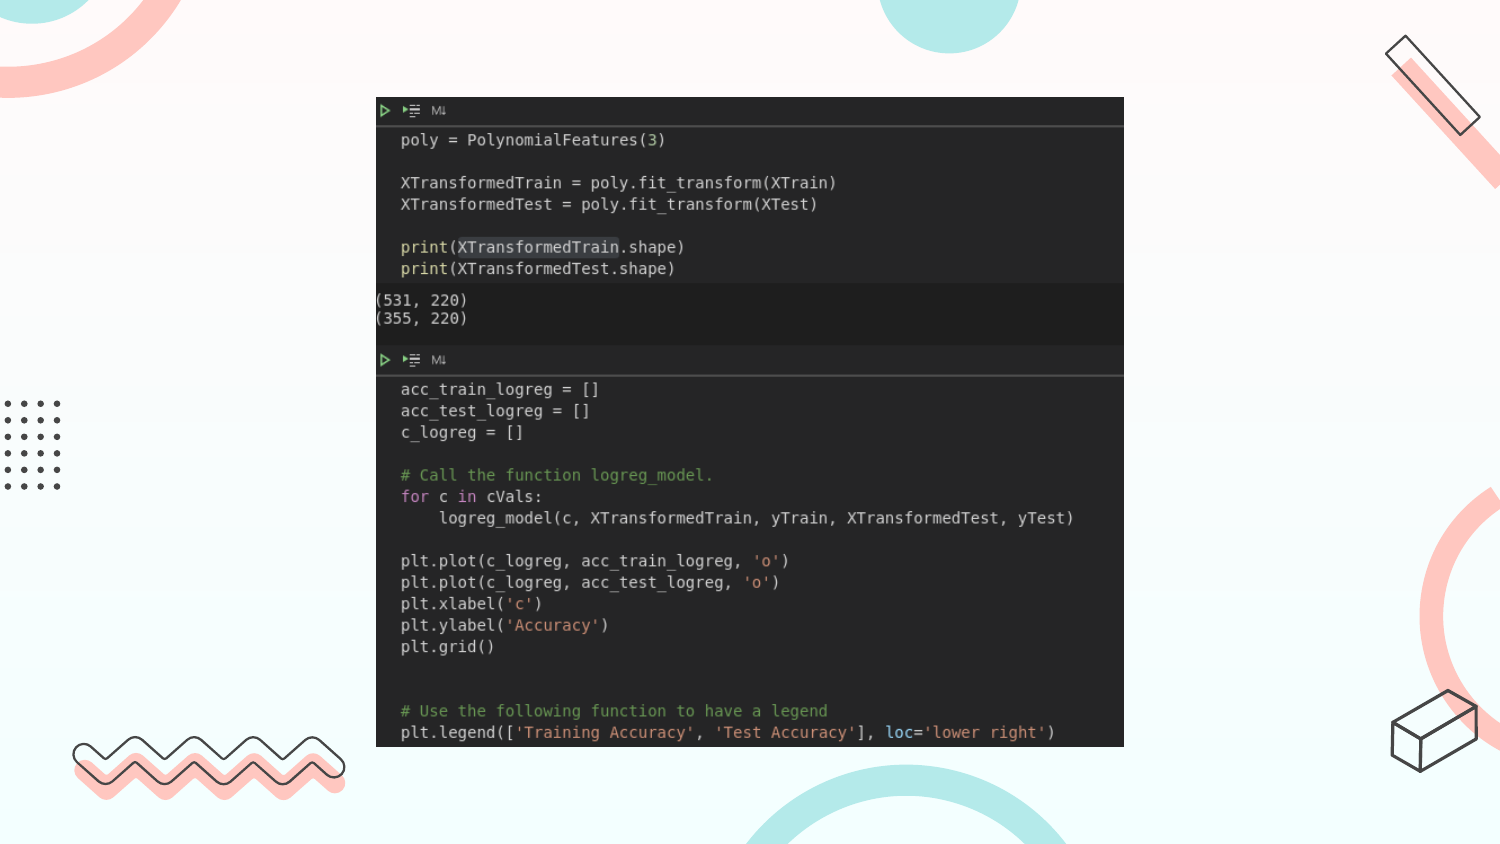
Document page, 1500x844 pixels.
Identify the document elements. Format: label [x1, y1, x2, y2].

picture [375, 97, 1125, 747]
